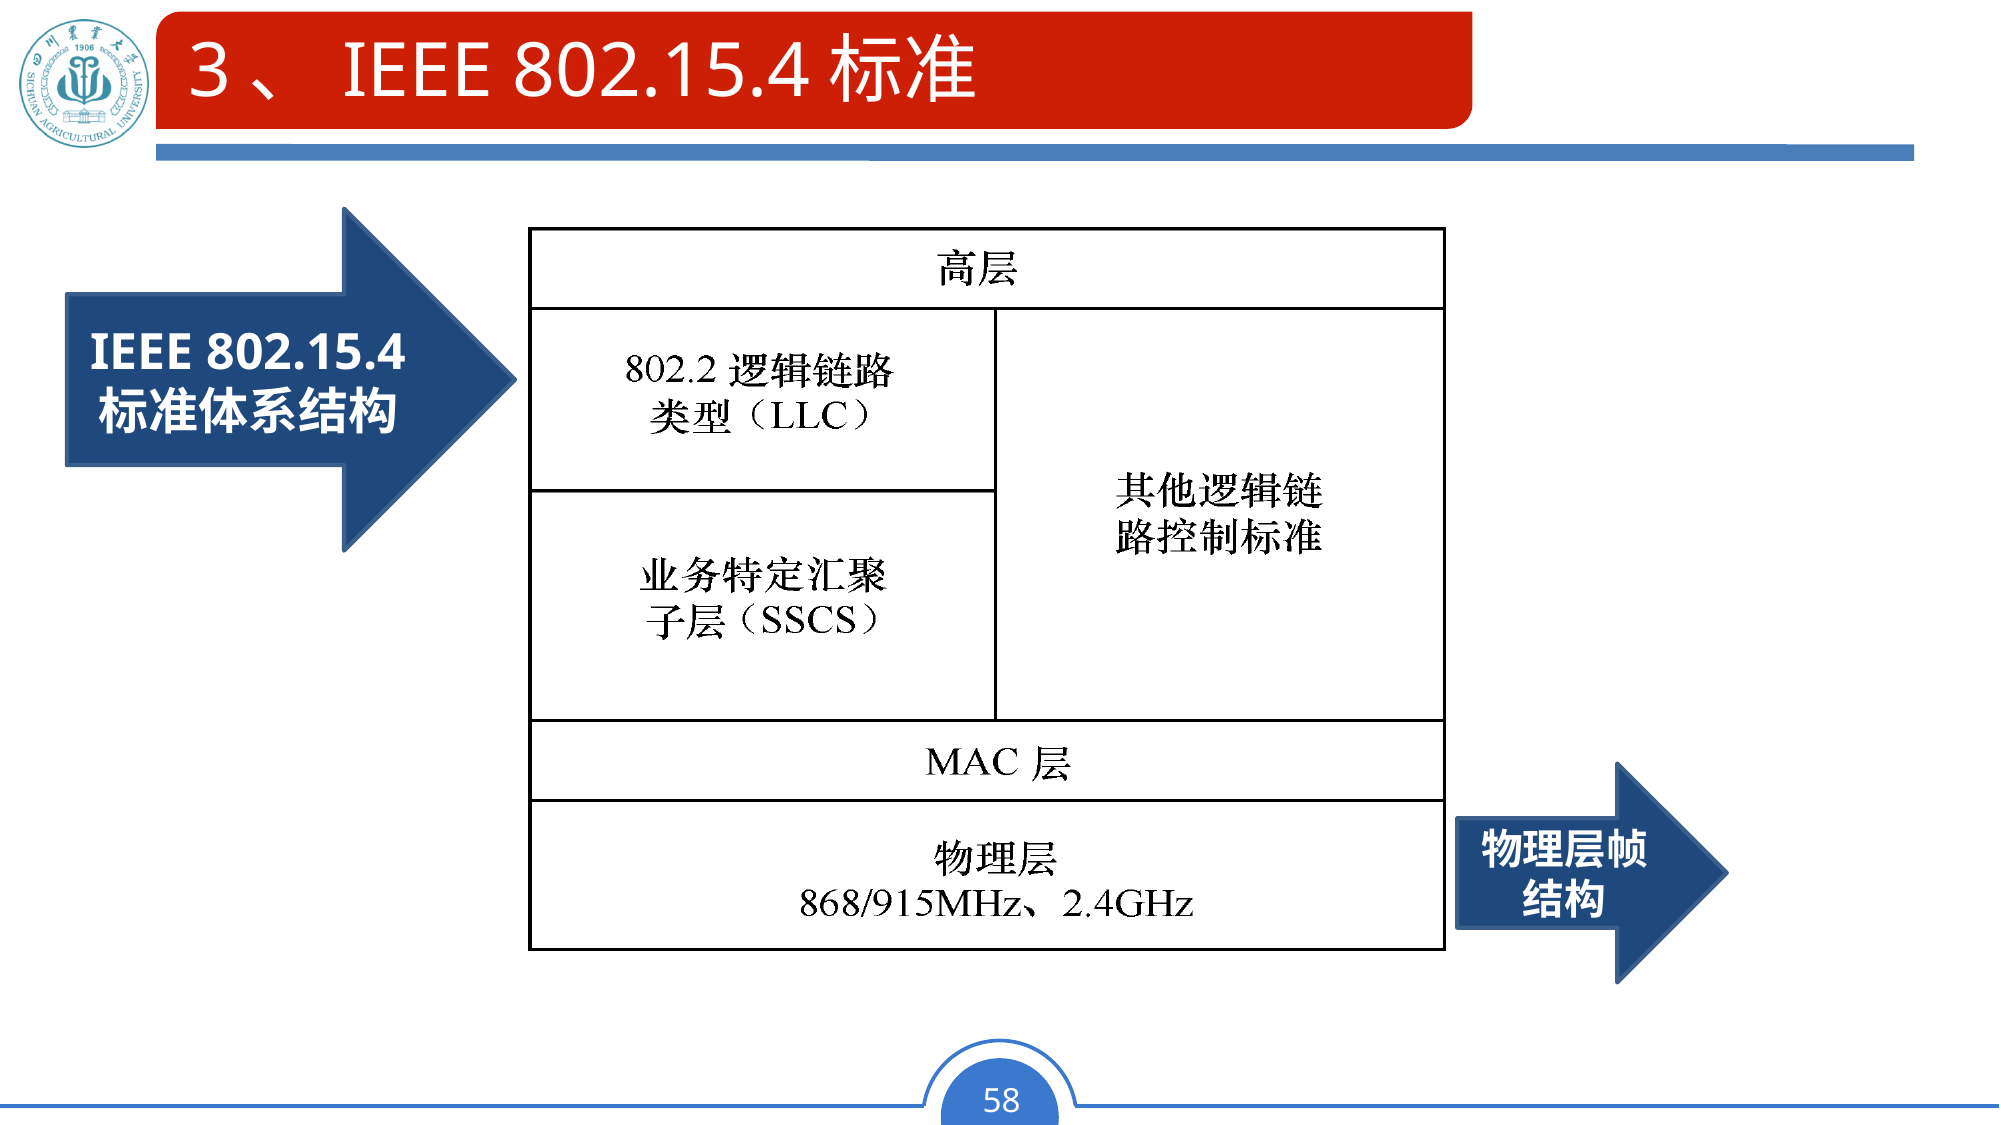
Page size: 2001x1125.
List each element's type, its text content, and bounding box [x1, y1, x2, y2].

text_box 物理层帧结构 [1455, 761, 1729, 985]
title 3、IEEE 802.15.4标准 [173, 14, 1910, 126]
picture [528, 226, 1446, 952]
text_box IEEE 802.15.4 标准体系结构 [64, 206, 518, 553]
